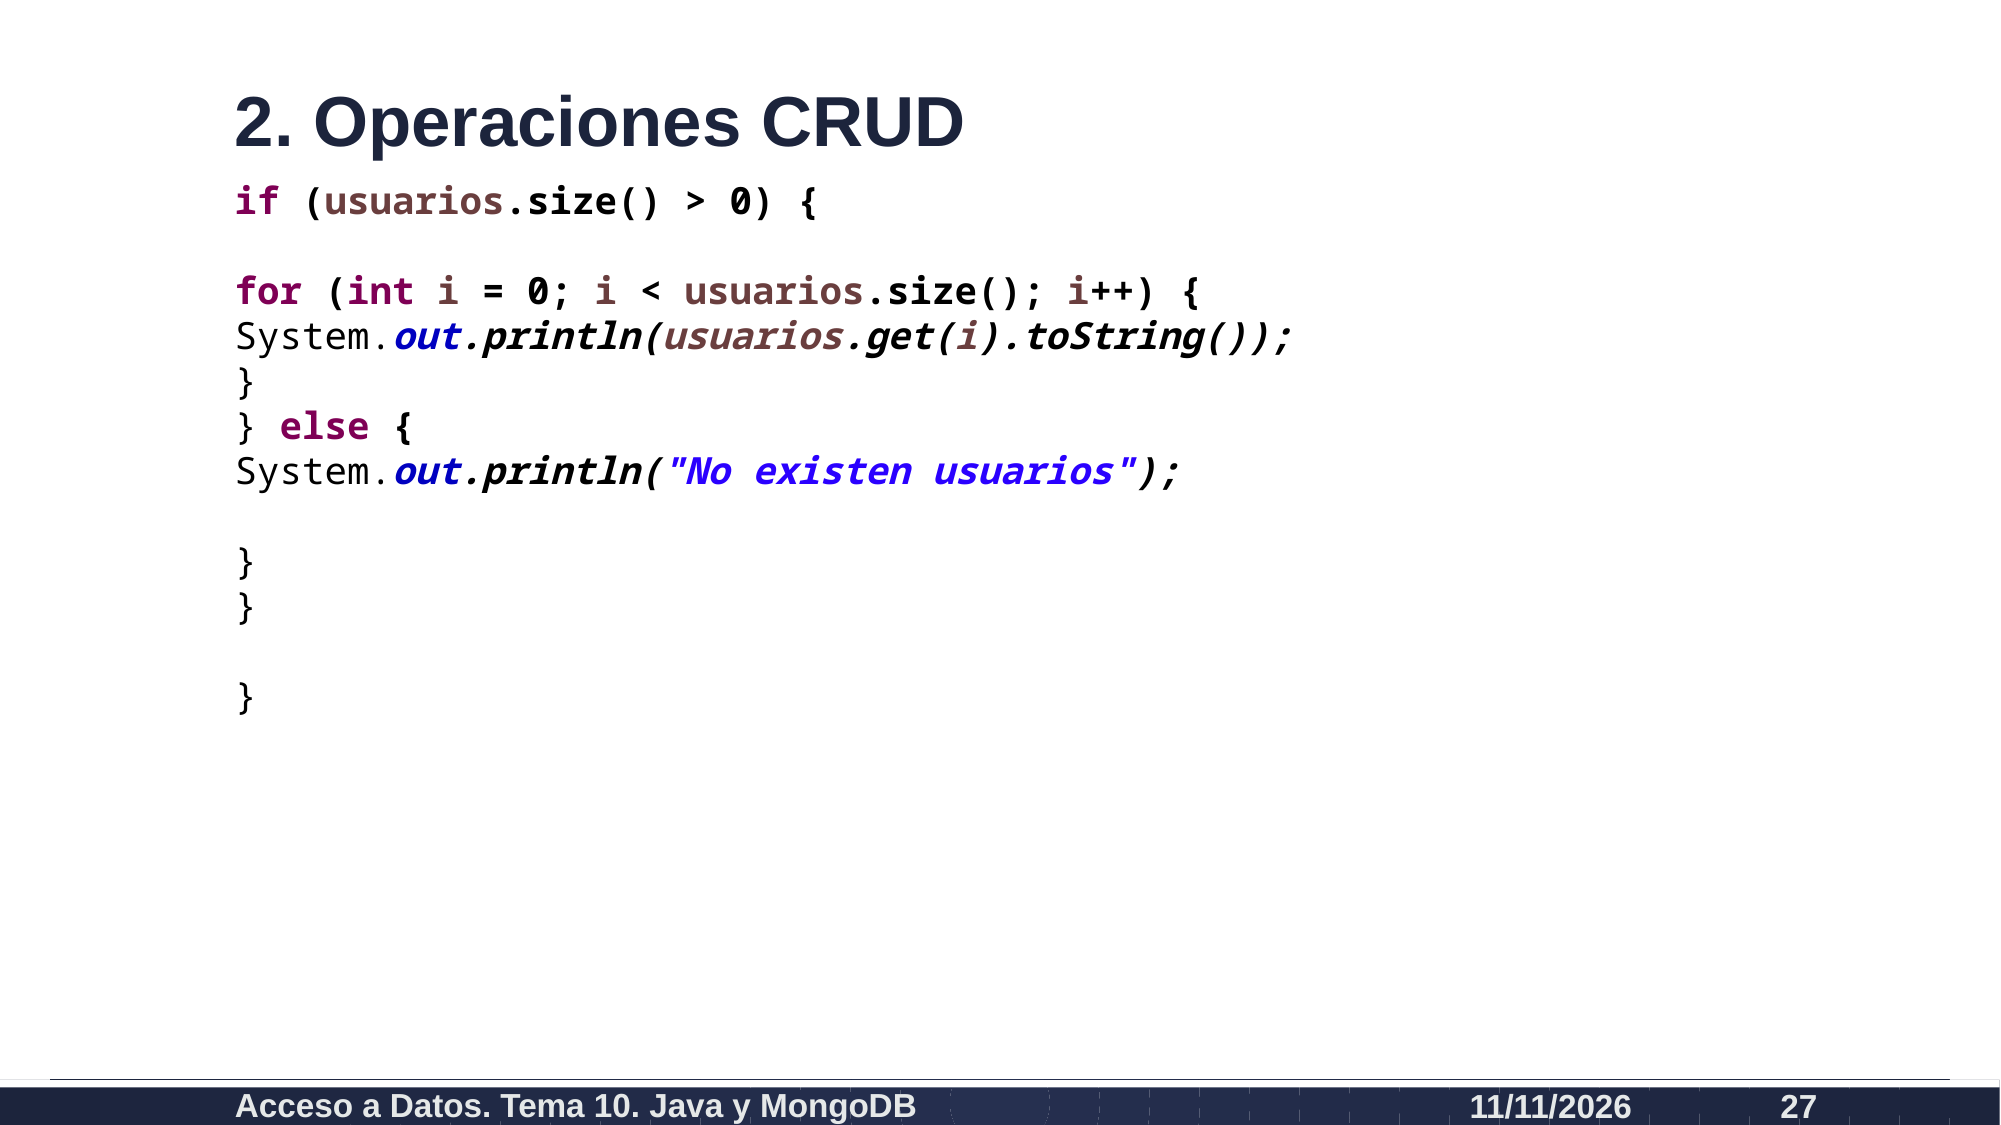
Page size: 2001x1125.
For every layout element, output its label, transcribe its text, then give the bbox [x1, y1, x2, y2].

slide_number 27 [1674, 1085, 1833, 1125]
text_box if (usuarios.size() > 0) { for (int i = 0; i < usuarios.size(); i++) { System.out.println(usuarios.get(i).toString()); } } else { System.out.println("No existen usuarios"); } } } [219, 169, 1780, 724]
title 2. Operaciones CRUD [219, 76, 1780, 169]
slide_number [1420, 1085, 1647, 1125]
footer Acceso a Datos. Tema 10. Java y MongoDB [219, 1085, 1395, 1124]
